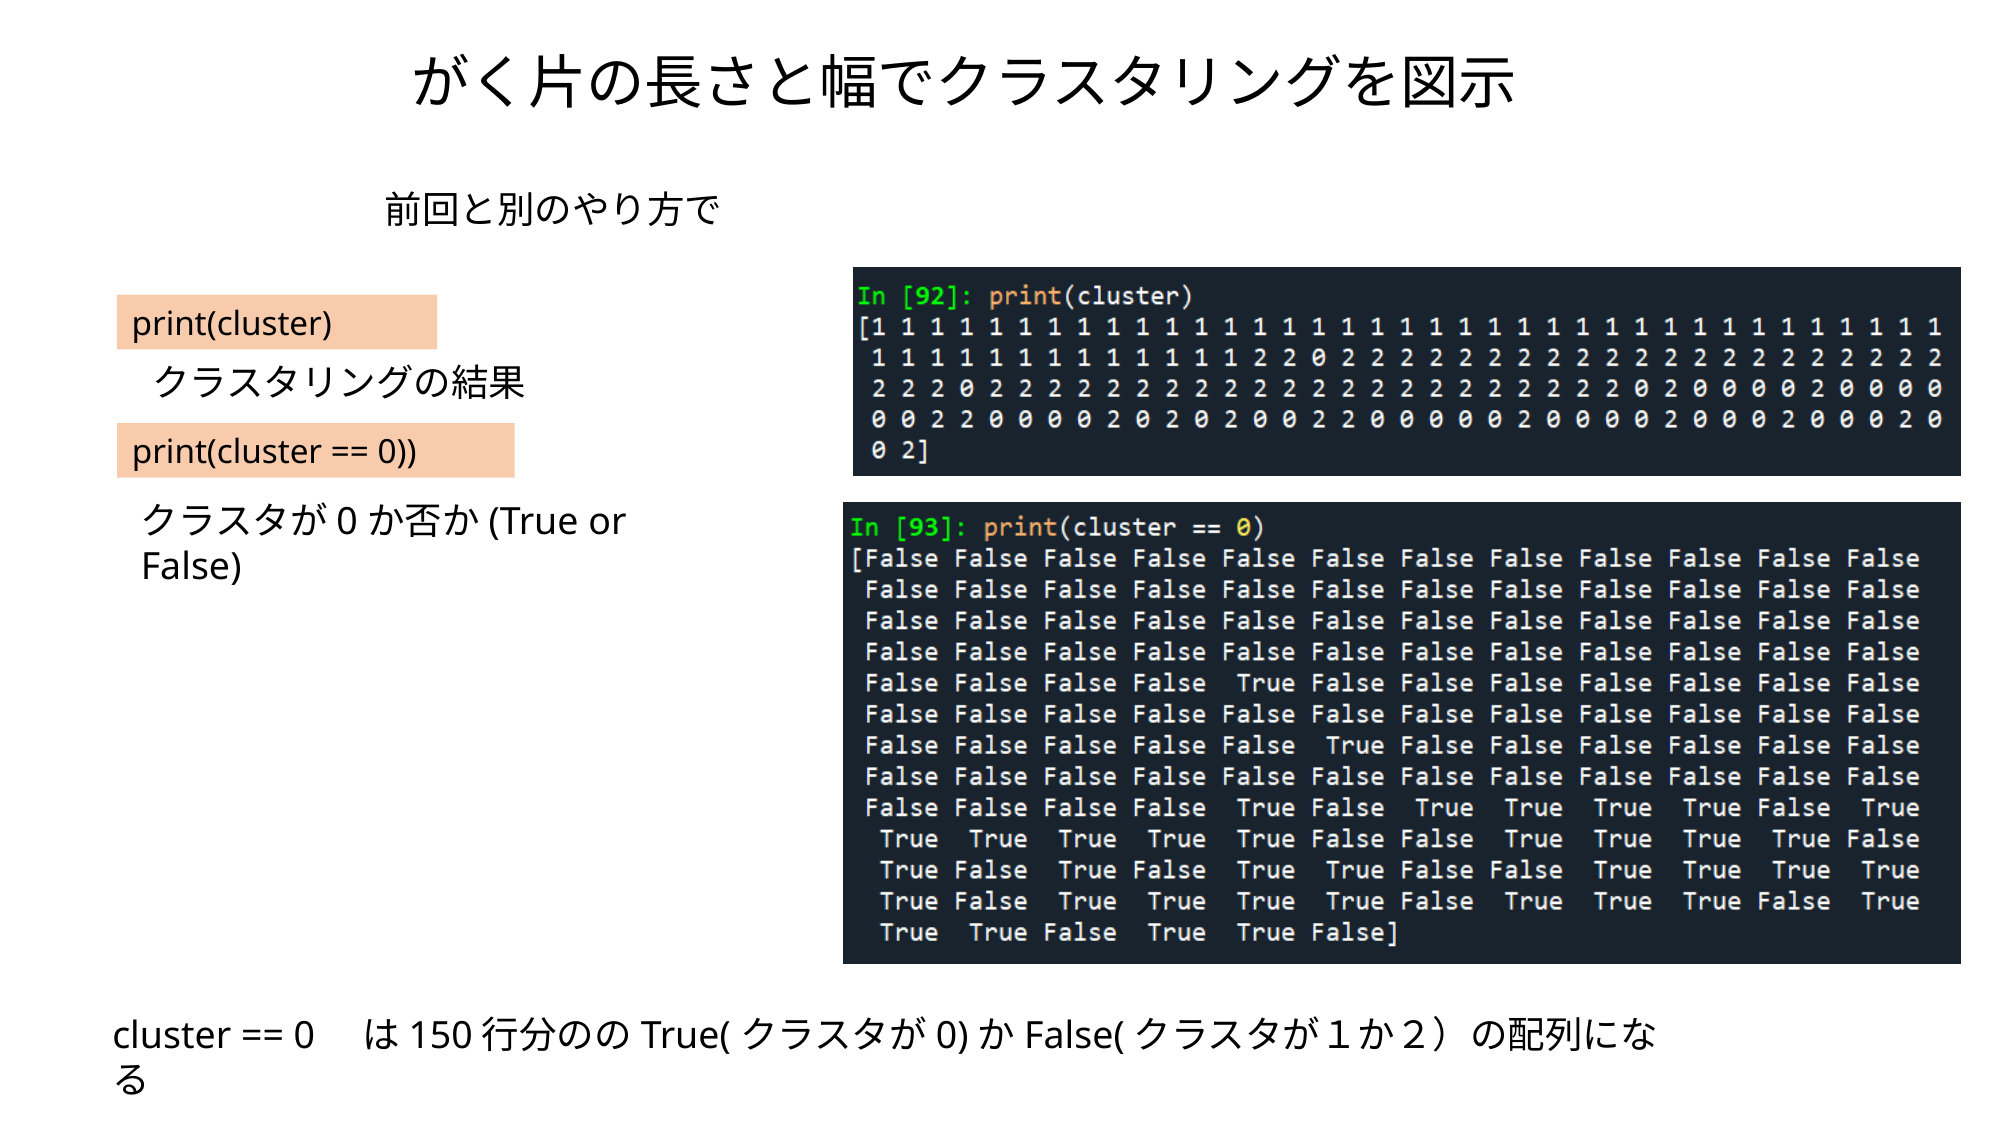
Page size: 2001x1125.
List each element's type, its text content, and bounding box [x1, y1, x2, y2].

text_box クラスタリングの結果 [137, 352, 546, 412]
text_box print(cluster == 0)) [117, 423, 515, 478]
text_box print(cluster) [116, 294, 438, 350]
text_box がく片の長さと幅でクラスタリングを図示 [357, 38, 1572, 124]
picture [853, 267, 1961, 476]
text_box クラスタが0か否か(True or False) [126, 489, 752, 595]
text_box 前回と別のやり方で [369, 179, 1560, 239]
text_box cluster == 0 は150行分ののTrue(クラスタが0)かFalse(クラスタが１か２）の配列になる [97, 1004, 1707, 1109]
picture [843, 502, 1961, 964]
